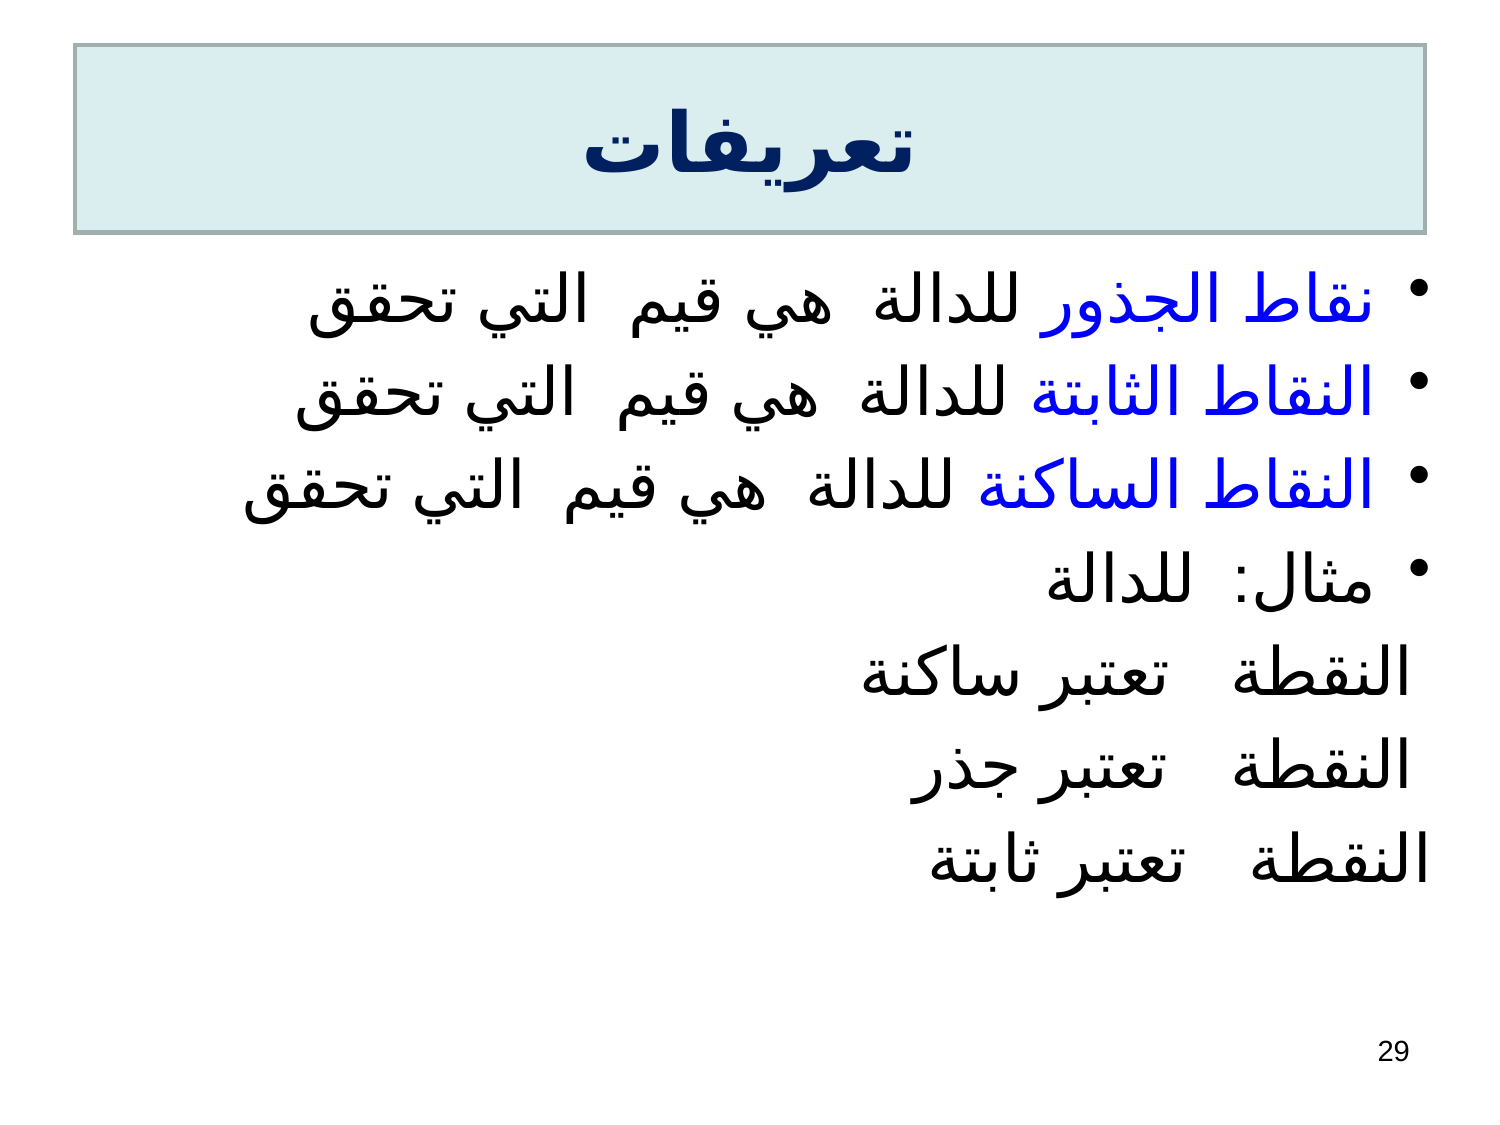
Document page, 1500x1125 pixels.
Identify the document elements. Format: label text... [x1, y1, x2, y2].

slide_number 29 [1074, 1024, 1426, 1103]
title تعريفات [73, 43, 1427, 235]
